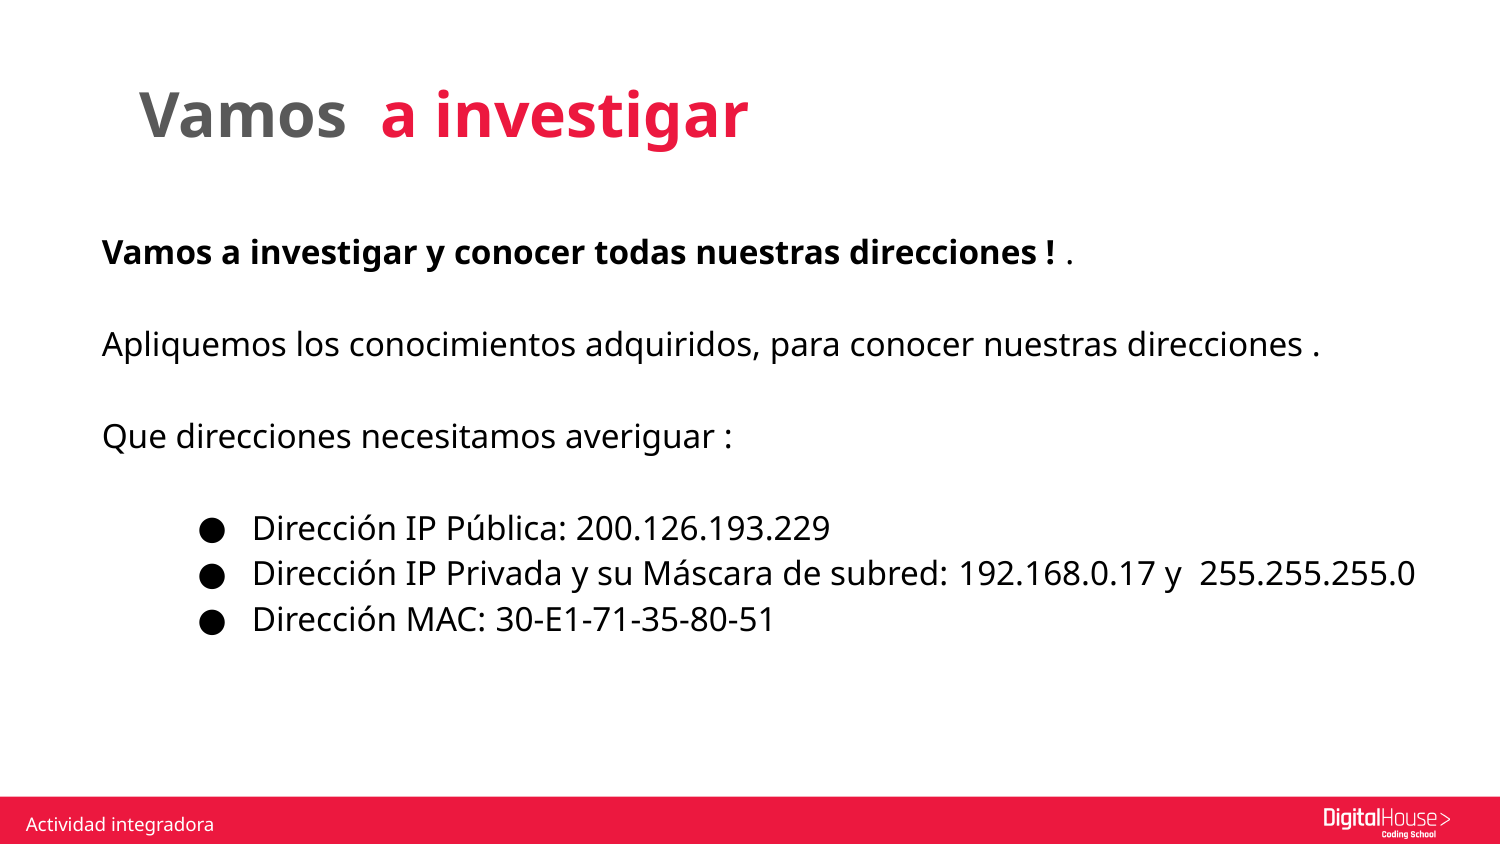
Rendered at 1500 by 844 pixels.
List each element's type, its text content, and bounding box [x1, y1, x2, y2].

picture [1324, 808, 1450, 839]
text_box Vamos a investigar y conocer todas nuestras direcciones ! . Apliquemos los conocimientos adquiridos, para conocer nuestras direcciones . Que direcciones necesitamos averiguar : Dirección IP Pública: 200.126.193.229 Dirección IP Privada y su Máscara de subred: 192.168.0.17 y 255.255.255.0 Dirección MAC: 30-E1-71-35-80-51 [86, 165, 1457, 760]
text_box Vamos a investigar [124, 62, 1019, 166]
